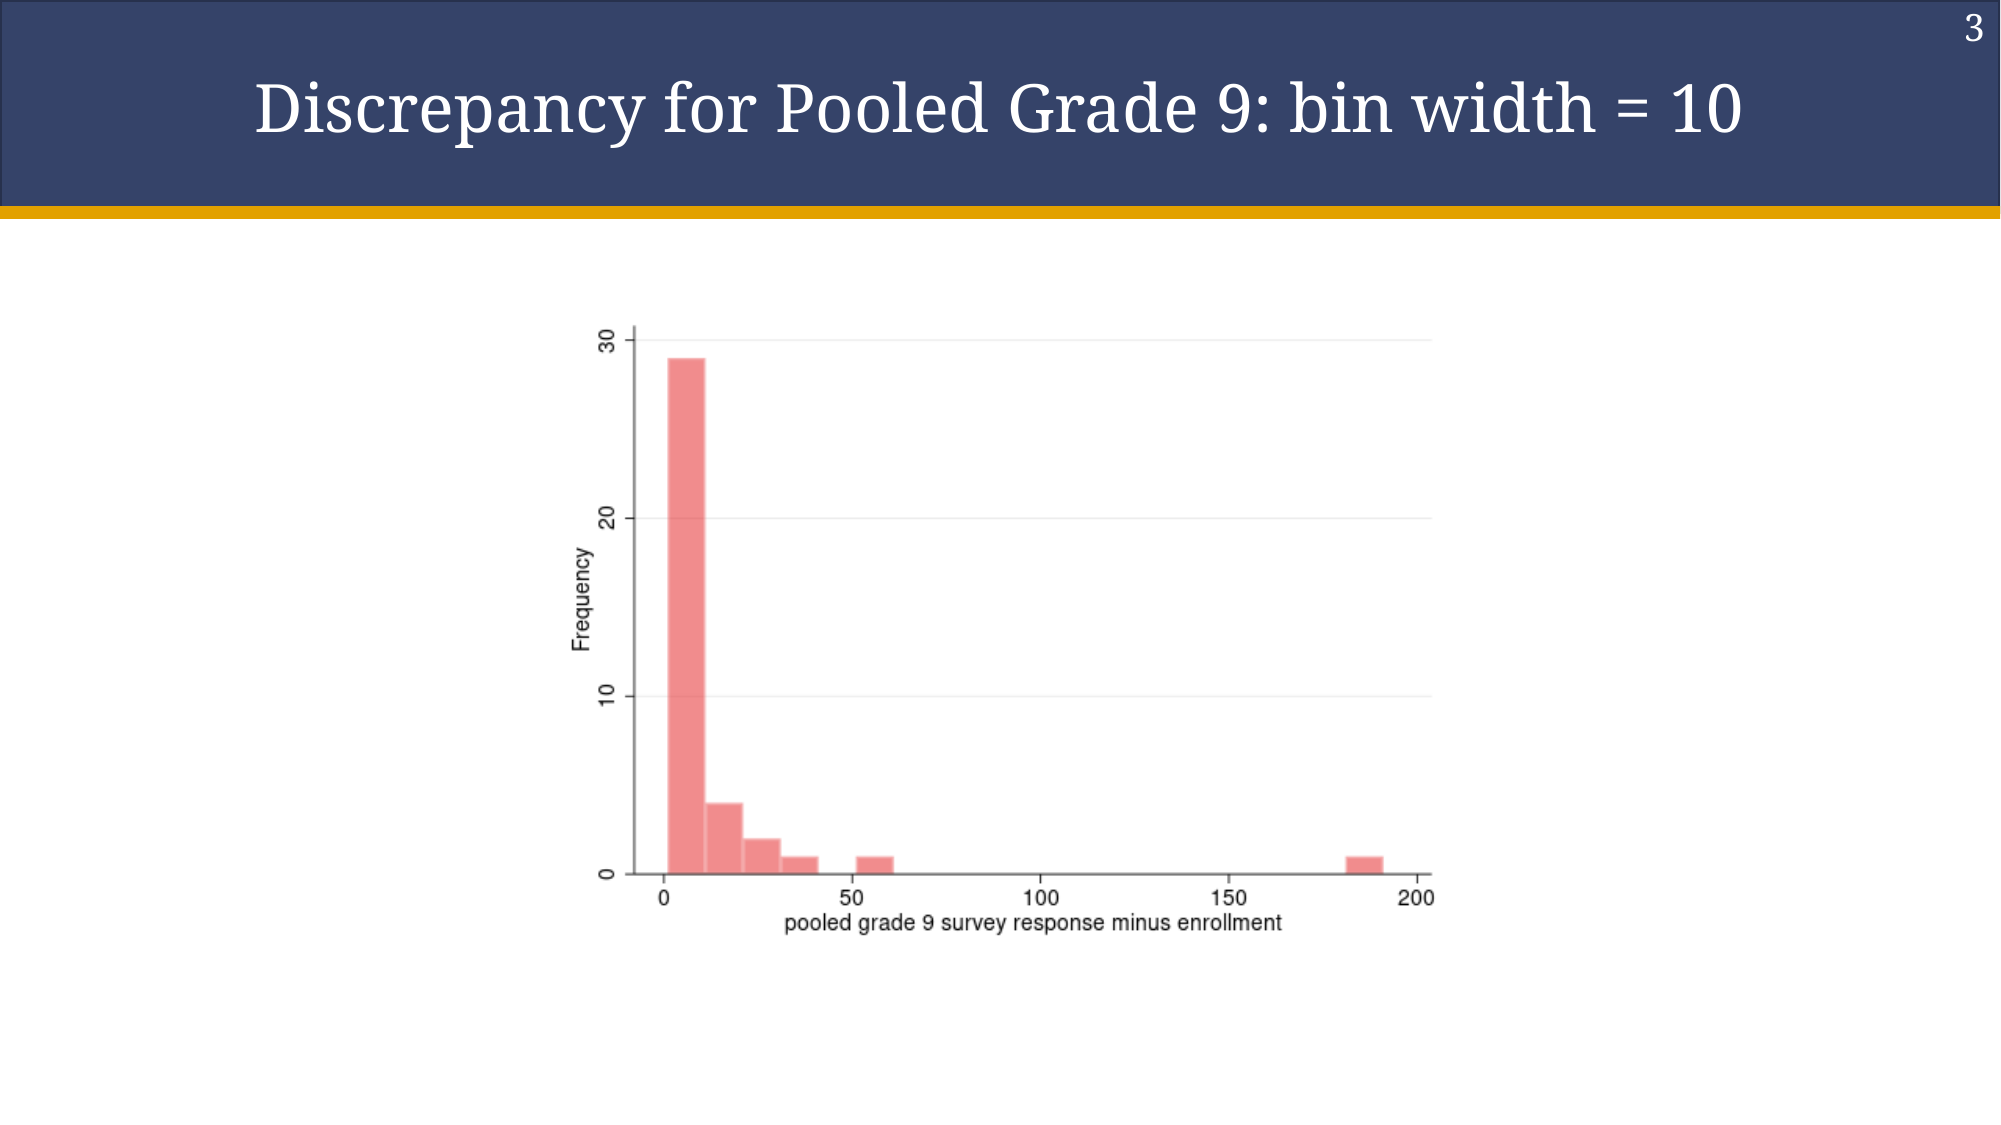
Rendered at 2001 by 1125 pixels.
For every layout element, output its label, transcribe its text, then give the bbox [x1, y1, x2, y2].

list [544, 302, 1456, 966]
title Discrepancy for Pooled Grade 9: bin width = 10 [99, 12, 1900, 200]
slide_number 3 [1533, 0, 2000, 60]
